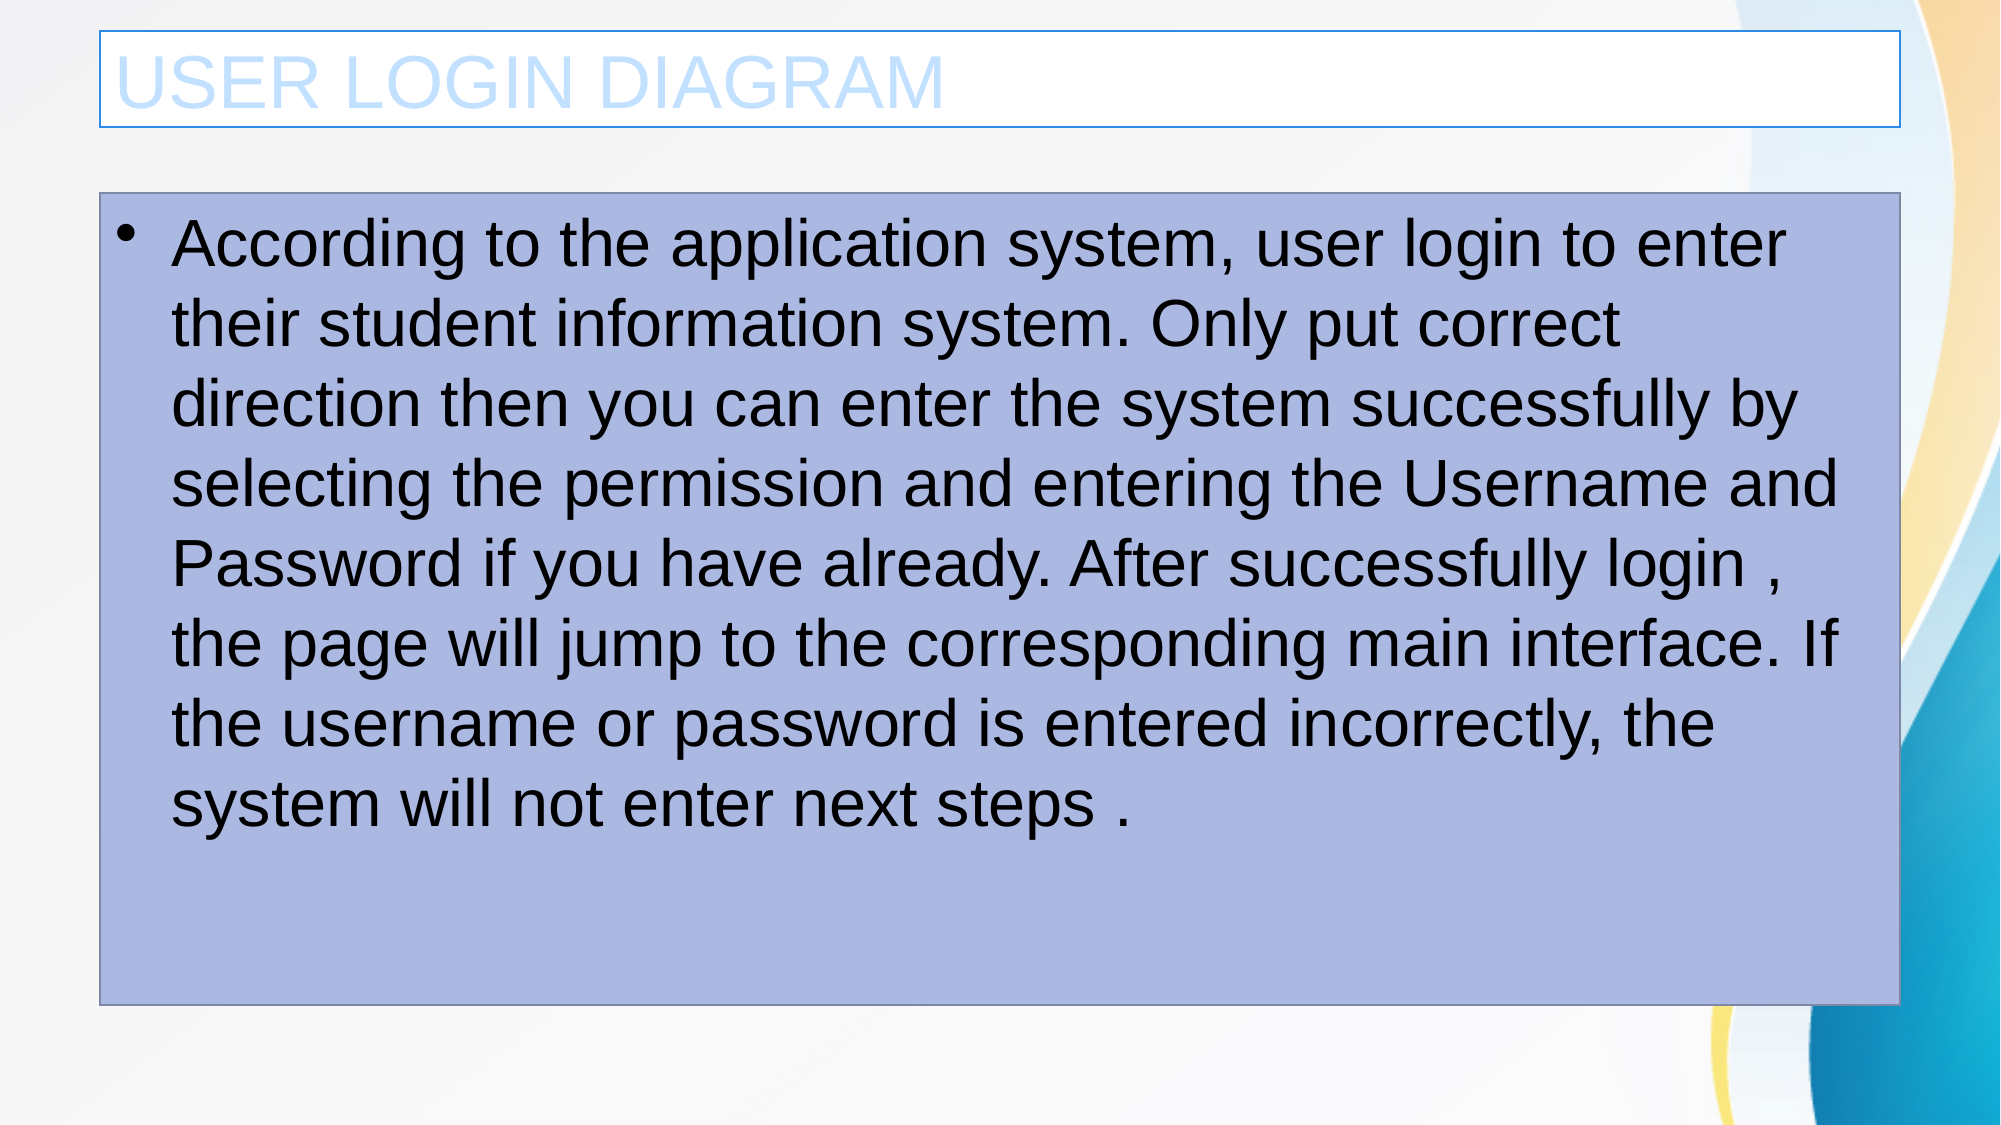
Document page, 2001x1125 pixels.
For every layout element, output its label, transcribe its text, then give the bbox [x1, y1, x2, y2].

list According to the application system, user login to enter their student information system. Only put correct direction then you can enter the system successfully by selecting the permission and entering the Username and Password if you have already. After successfully login , the page will jump to the corresponding main interface. If the username or password is entered incorrectly, the system will not enter next steps . [99, 192, 1901, 1006]
picture [0, 0, 2001, 1125]
title USER LOGIN DIAGRAM [99, 30, 1901, 128]
